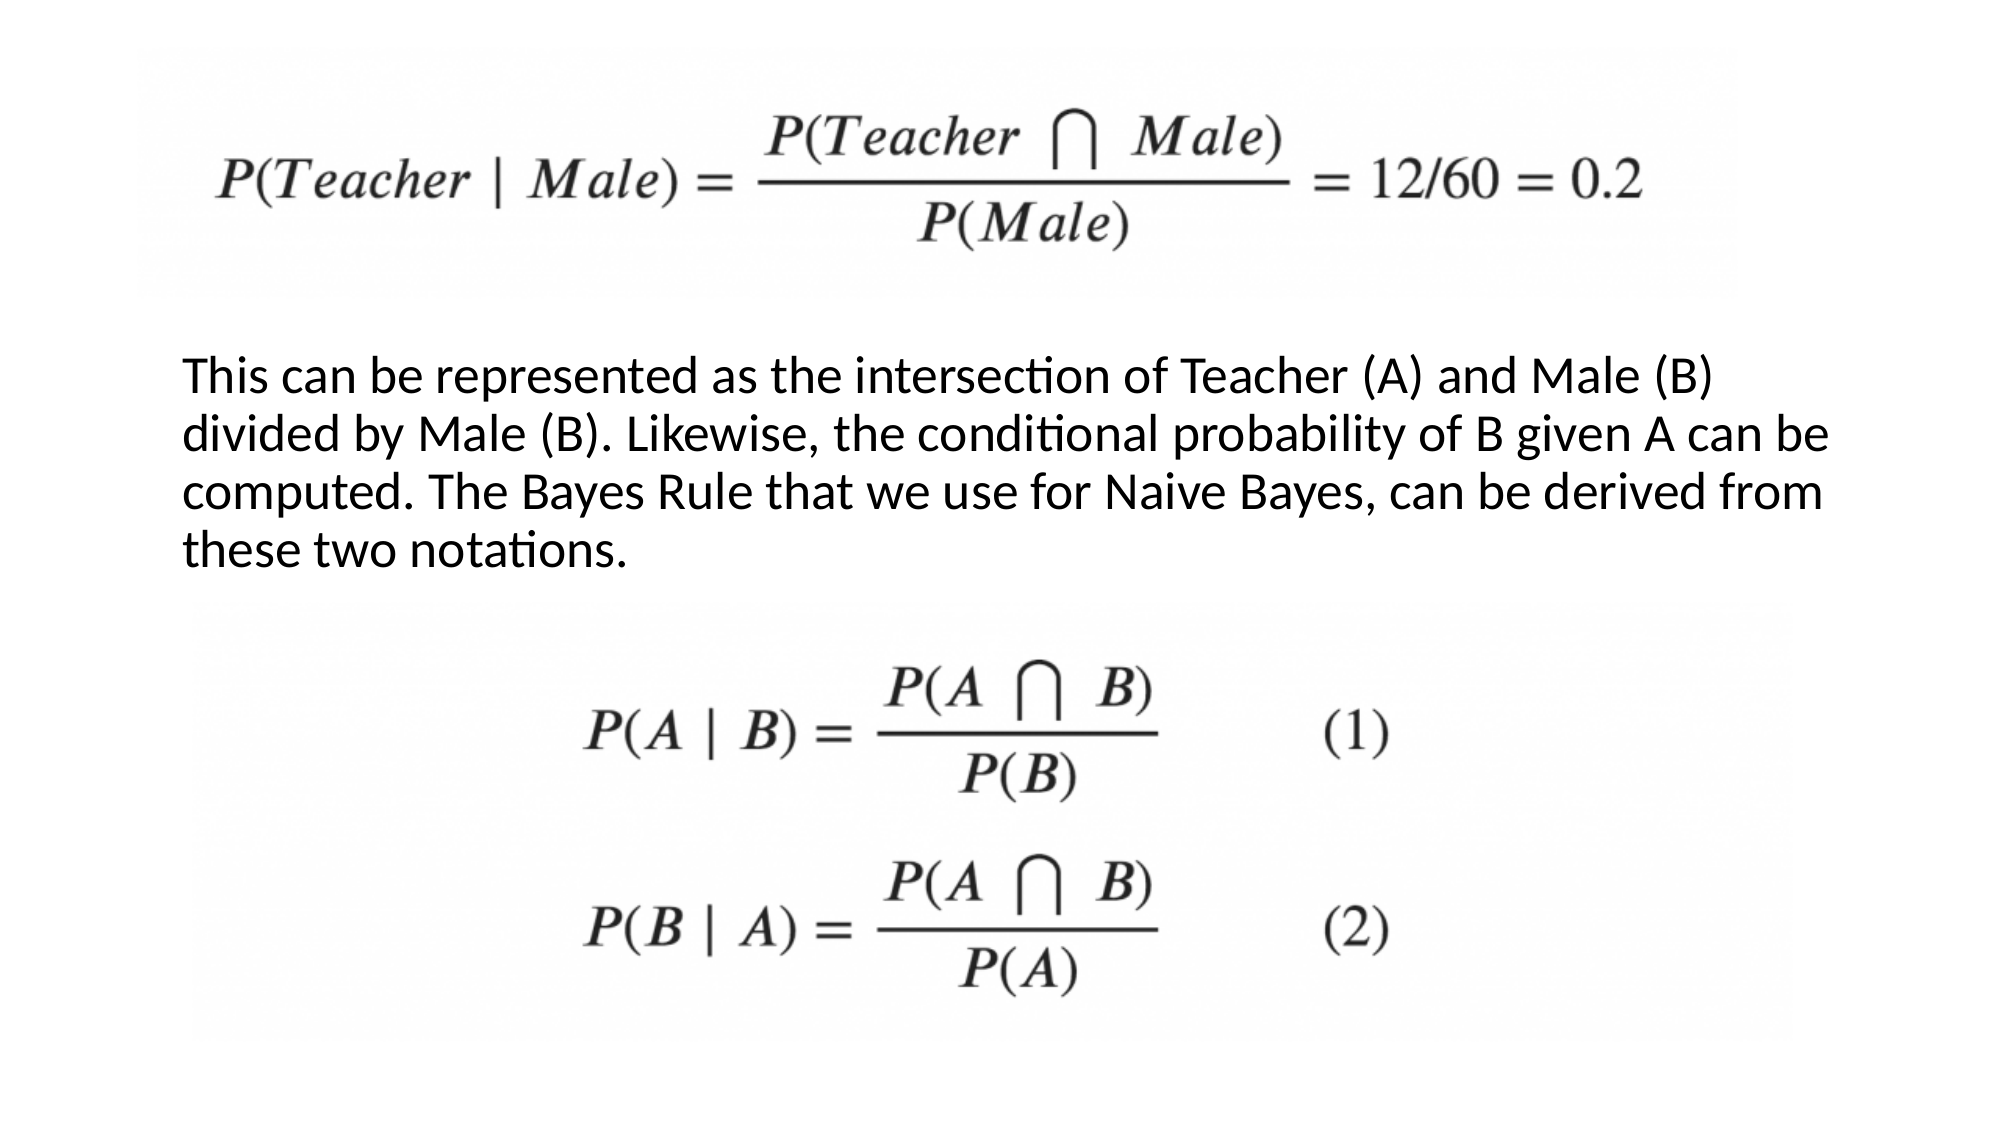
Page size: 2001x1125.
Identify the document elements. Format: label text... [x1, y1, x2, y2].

picture [192, 602, 1793, 1042]
picture [137, 47, 1738, 300]
list This can be represented as the intersection of Teacher (A) and Male (B) divided by Male (B). Likewise, the conditional probability of B given A can be computed. The Bayes Rule that we use for Naive Bayes, can be derived from these two notations. [167, 340, 1893, 588]
